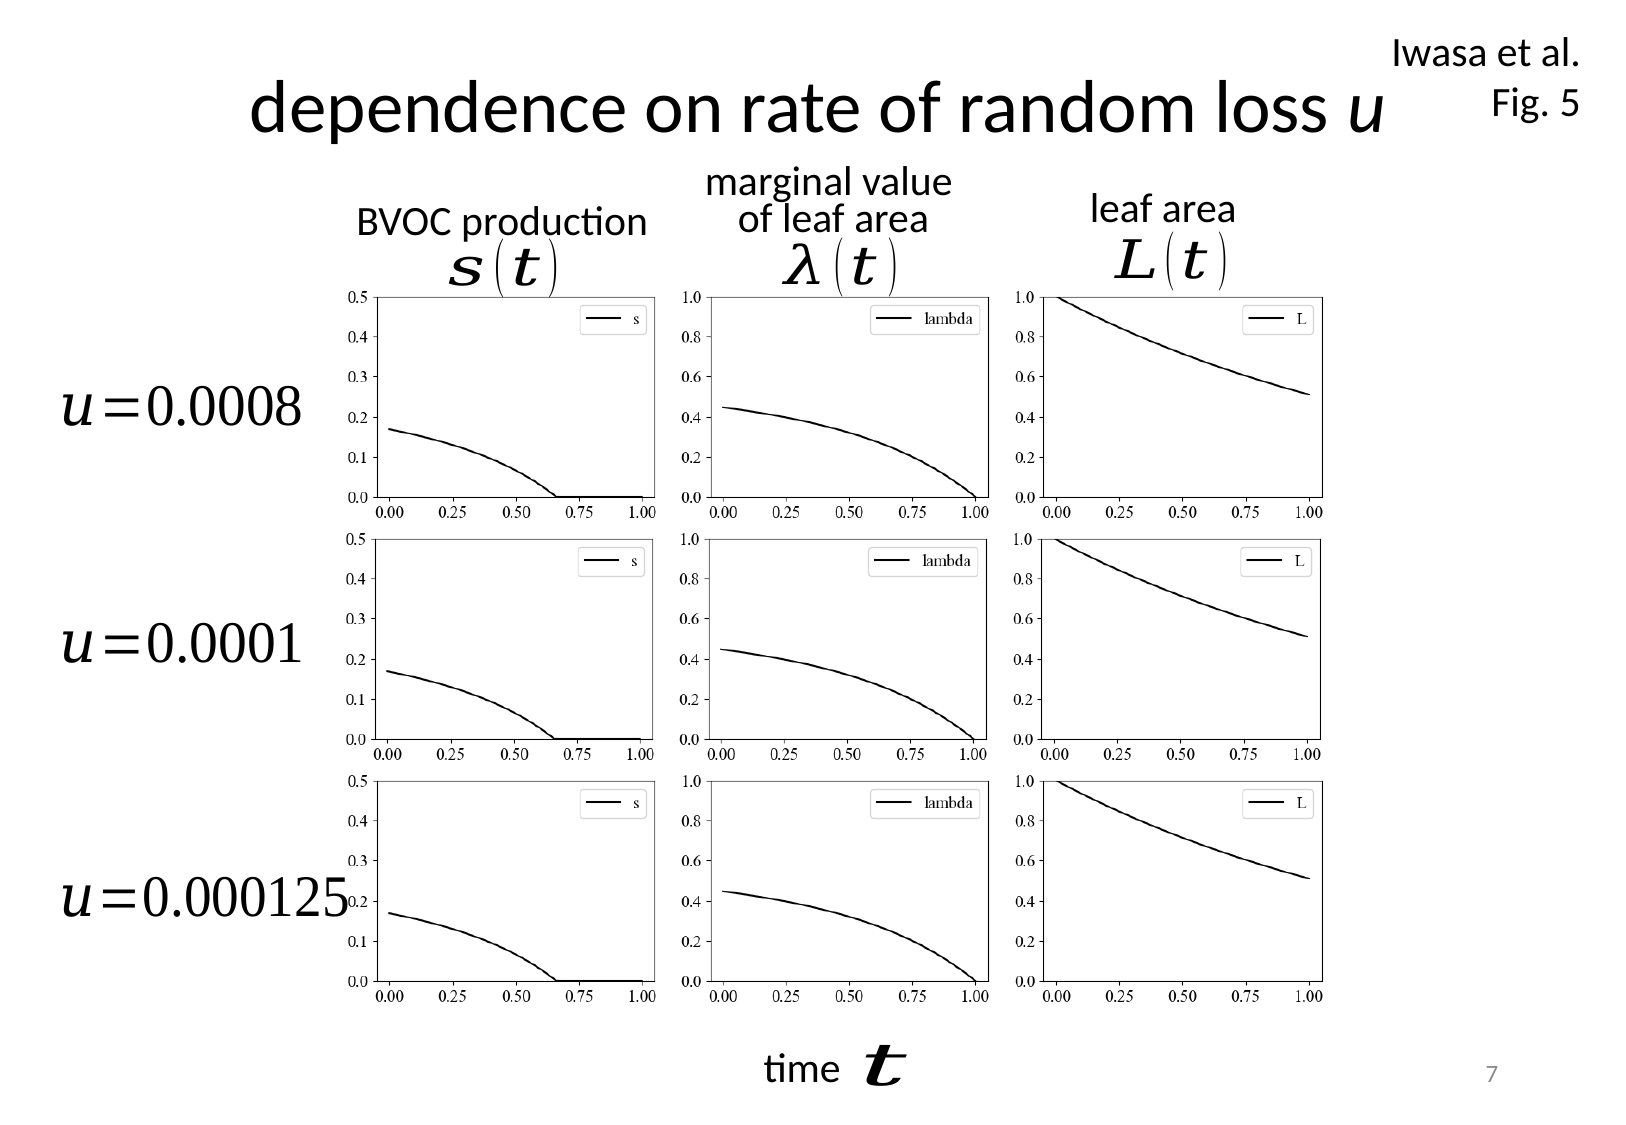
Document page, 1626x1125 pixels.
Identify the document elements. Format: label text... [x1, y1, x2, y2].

text_box marginal value of leaf area [689, 159, 978, 249]
text_box time [748, 1033, 856, 1099]
picture [224, 265, 1442, 525]
text_box leaf area [1075, 173, 1252, 239]
picture [222, 532, 1442, 1009]
text_box Iwasa et al. Fig. 5 [1376, 17, 1596, 133]
text_box BVOC production [341, 186, 664, 252]
text_box dependence on rate of random loss u [235, 49, 1401, 155]
slide_number 7 [1147, 1042, 1514, 1103]
